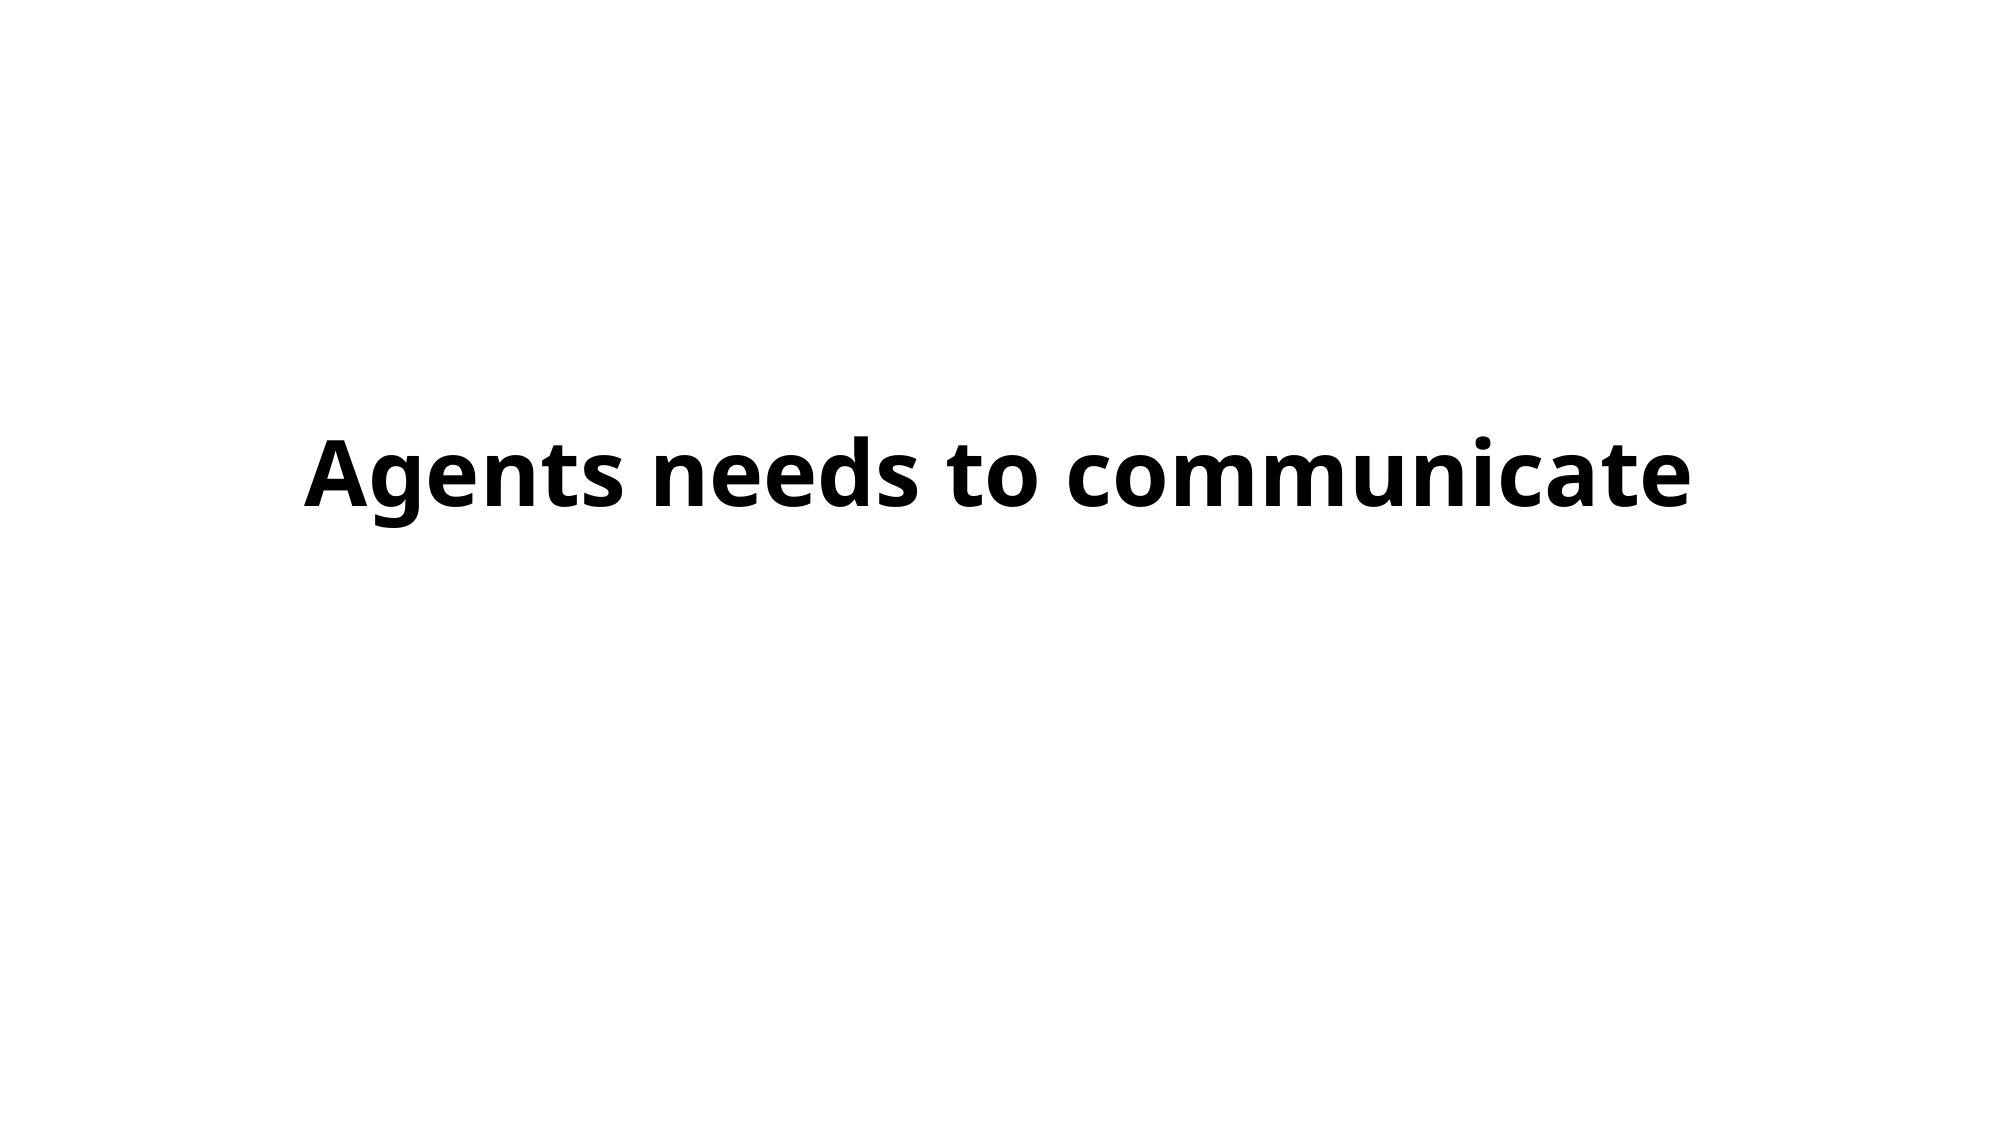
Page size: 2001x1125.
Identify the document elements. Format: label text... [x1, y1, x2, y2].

title Agents needs to communicate [150, 349, 1850, 591]
